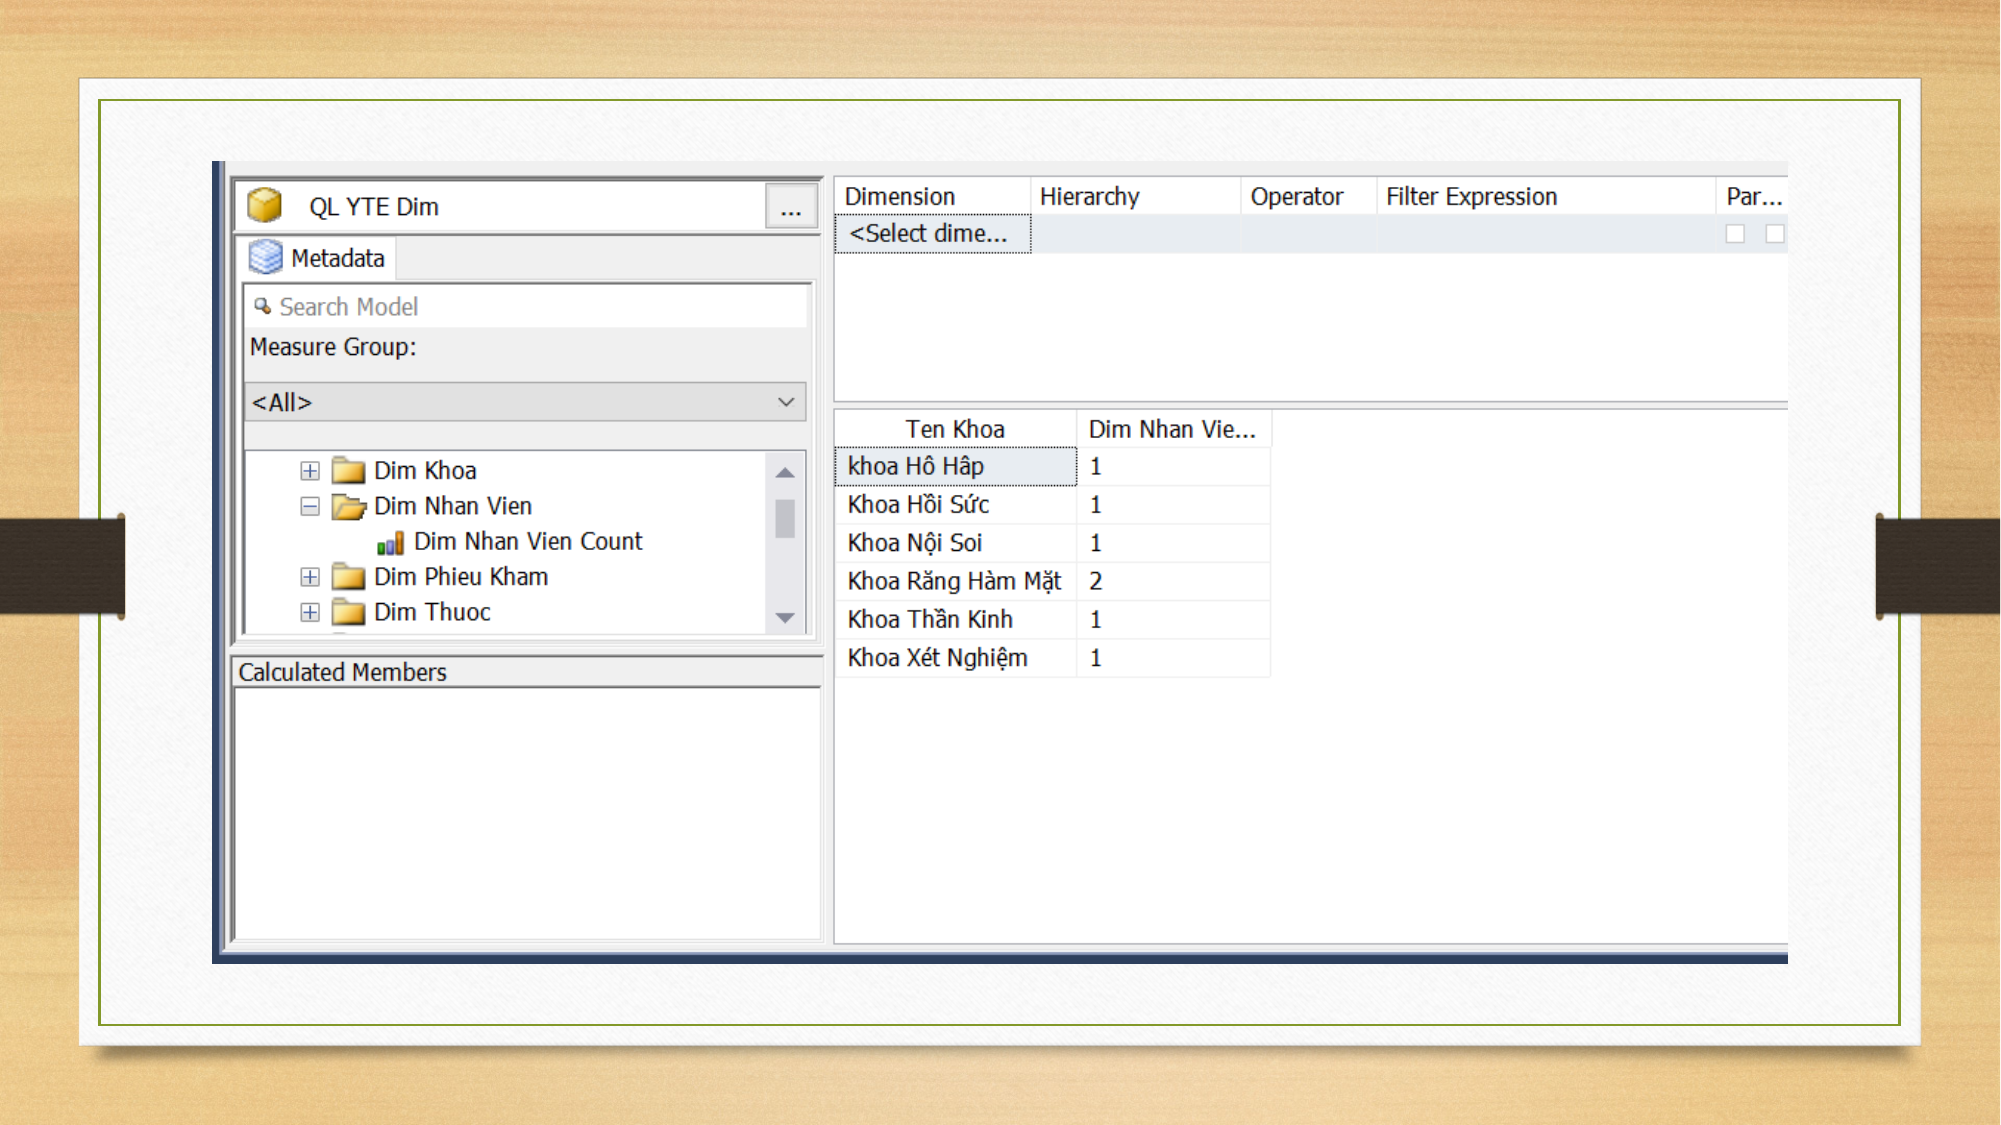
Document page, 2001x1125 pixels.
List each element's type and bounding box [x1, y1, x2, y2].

list [212, 160, 1788, 964]
picture [0, 0, 2001, 1125]
